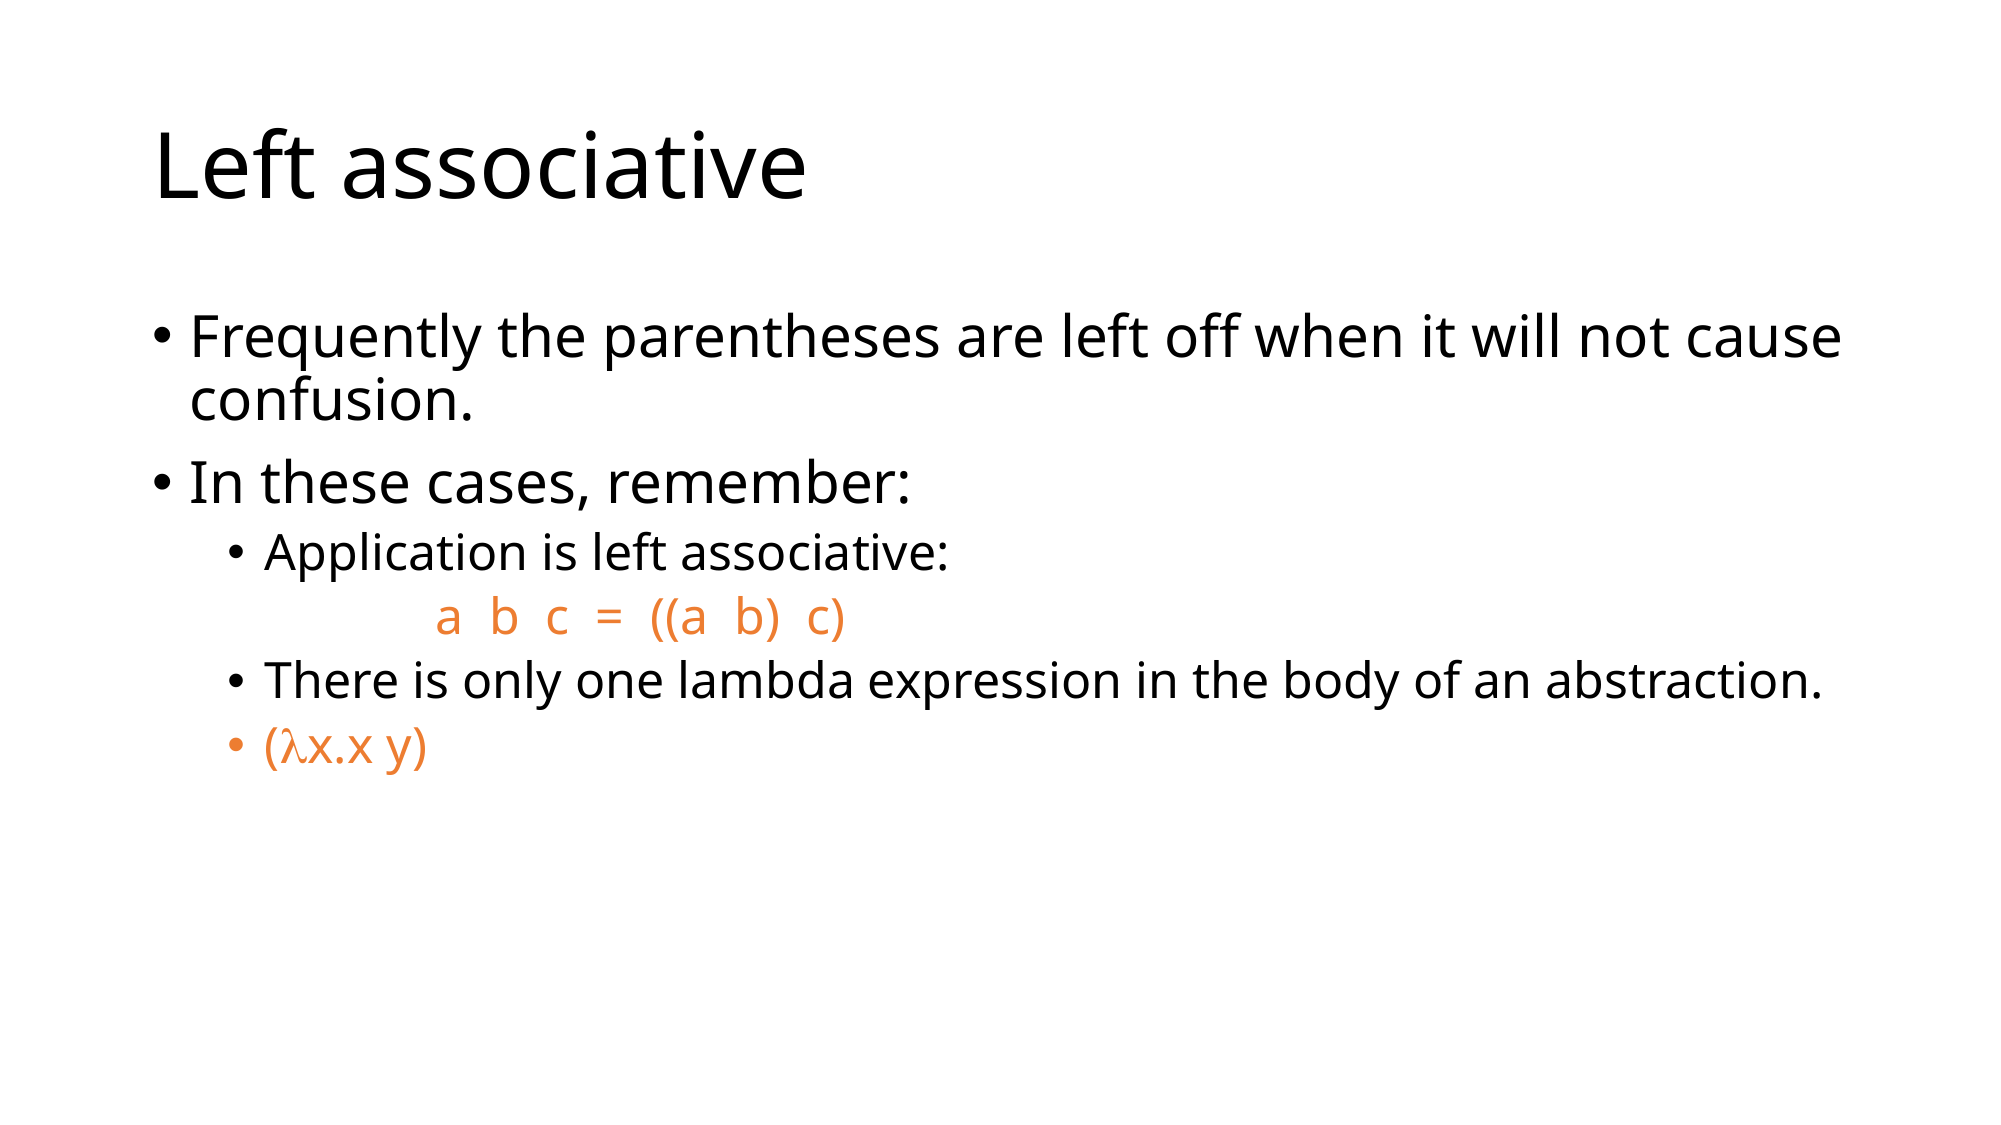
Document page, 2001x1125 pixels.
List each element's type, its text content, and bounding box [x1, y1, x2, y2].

title Left associative [137, 59, 1863, 278]
list Frequently the parentheses are left off when it will not cause confusion. In these cases, remember: Application is left associative: a b c = ((a b) c) There is only one lambda expression in the body of an abstraction. (x.x y) [137, 299, 1863, 1014]
